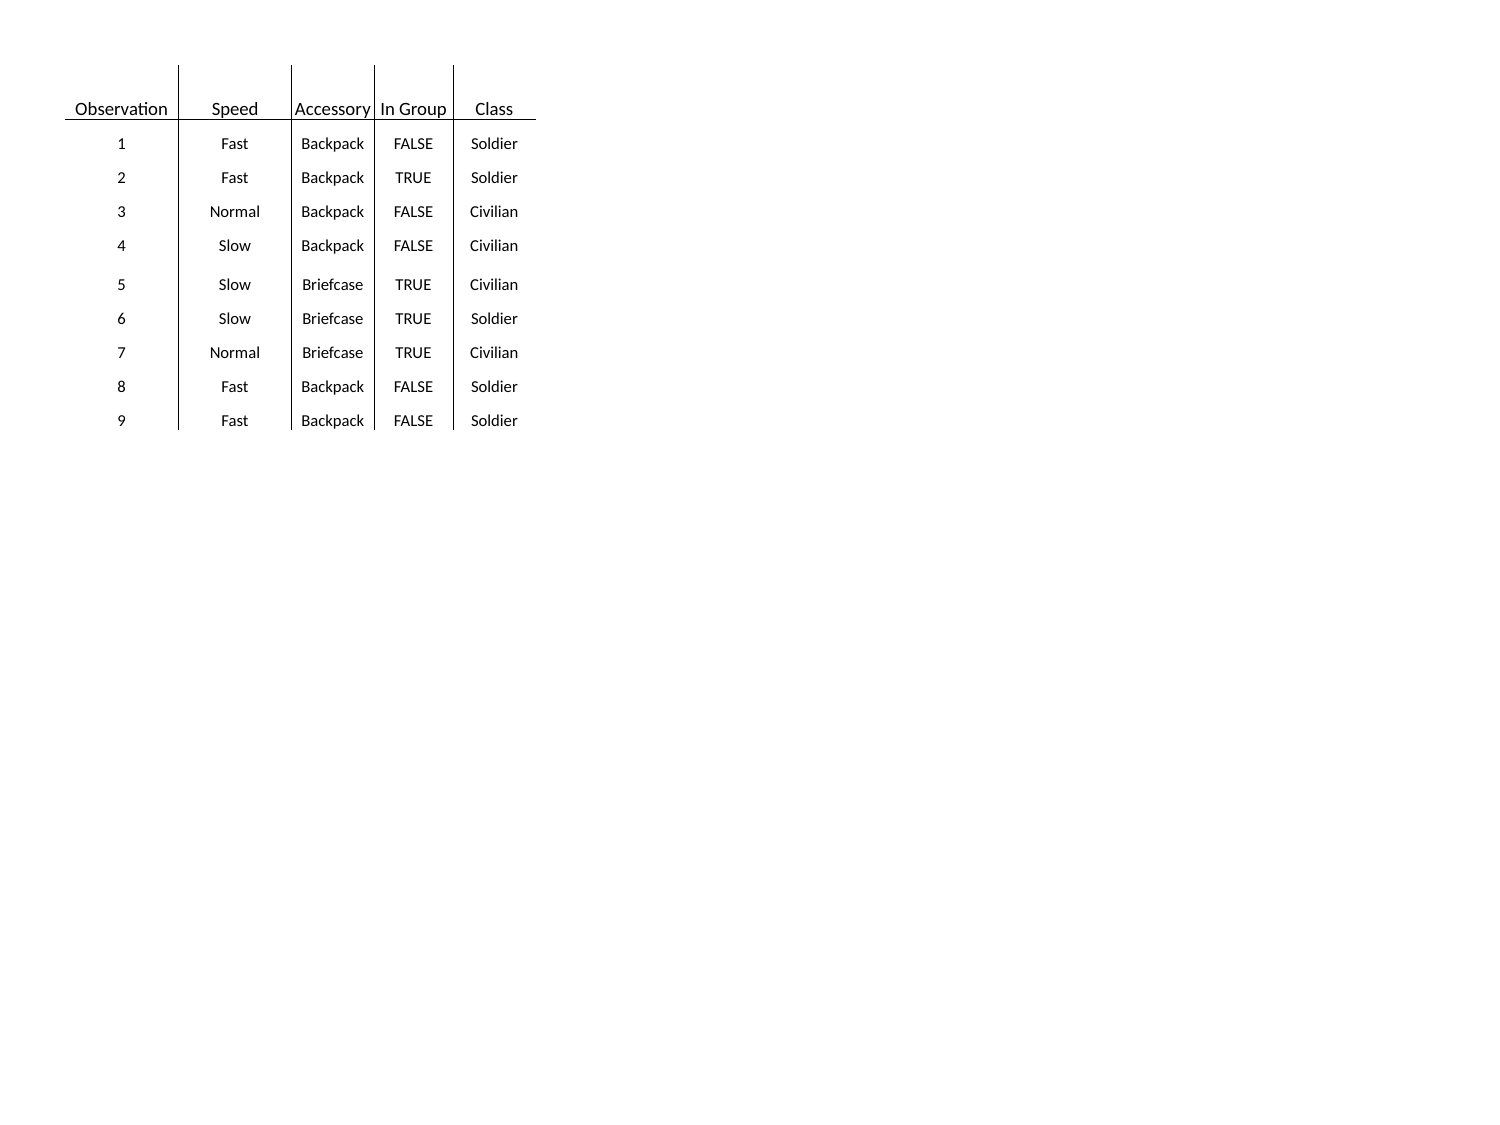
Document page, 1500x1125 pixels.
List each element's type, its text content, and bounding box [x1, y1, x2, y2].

table_cell Briefcase [292, 294, 374, 328]
table_header Speed [179, 65, 291, 119]
table_cell TRUE [375, 154, 453, 188]
table_cell Civilian [454, 328, 536, 362]
table_cell Backpack [292, 120, 374, 154]
table_cell Backpack [292, 396, 374, 430]
table_header Observation [65, 65, 178, 119]
table_cell FALSE [375, 120, 453, 154]
table_cell 4 [65, 222, 178, 256]
table_cell Slow [179, 256, 291, 294]
table_cell Briefcase [292, 328, 374, 362]
table_cell 9 [65, 396, 178, 430]
table_cell Soldier [454, 362, 536, 396]
table_header Class [454, 65, 536, 119]
table_cell Soldier [454, 396, 536, 430]
table_cell Soldier [454, 294, 536, 328]
table_cell 7 [65, 328, 178, 362]
table_cell Backpack [292, 362, 374, 396]
table_cell 2 [65, 154, 178, 188]
table_header In Group [375, 65, 453, 119]
table_cell Civilian [454, 222, 536, 256]
table_cell 5 [65, 256, 178, 294]
table_cell Fast [179, 362, 291, 396]
table_cell 8 [65, 362, 178, 396]
table_cell Soldier [454, 120, 536, 154]
table_cell 6 [65, 294, 178, 328]
table_cell Fast [179, 120, 291, 154]
table_cell FALSE [375, 222, 453, 256]
table_cell Briefcase [292, 256, 374, 294]
table_cell Civilian [454, 188, 536, 222]
table_cell Backpack [292, 222, 374, 256]
table_header Accessory [292, 65, 374, 119]
table_cell Soldier [454, 154, 536, 188]
table_cell TRUE [375, 294, 453, 328]
table_cell TRUE [375, 328, 453, 362]
table_cell FALSE [375, 362, 453, 396]
table_cell Normal [179, 328, 291, 362]
table_cell TRUE [375, 256, 453, 294]
table_cell Fast [179, 154, 291, 188]
table_cell Civilian [454, 256, 536, 294]
table_cell FALSE [375, 396, 453, 430]
table_cell 3 [65, 188, 178, 222]
table_cell Normal [179, 188, 291, 222]
table_cell Slow [179, 222, 291, 256]
table_cell FALSE [375, 188, 453, 222]
table_cell Fast [179, 396, 291, 430]
table_cell Slow [179, 294, 291, 328]
table_cell Backpack [292, 154, 374, 188]
table_cell 1 [65, 120, 178, 154]
table_cell Backpack [292, 188, 374, 222]
